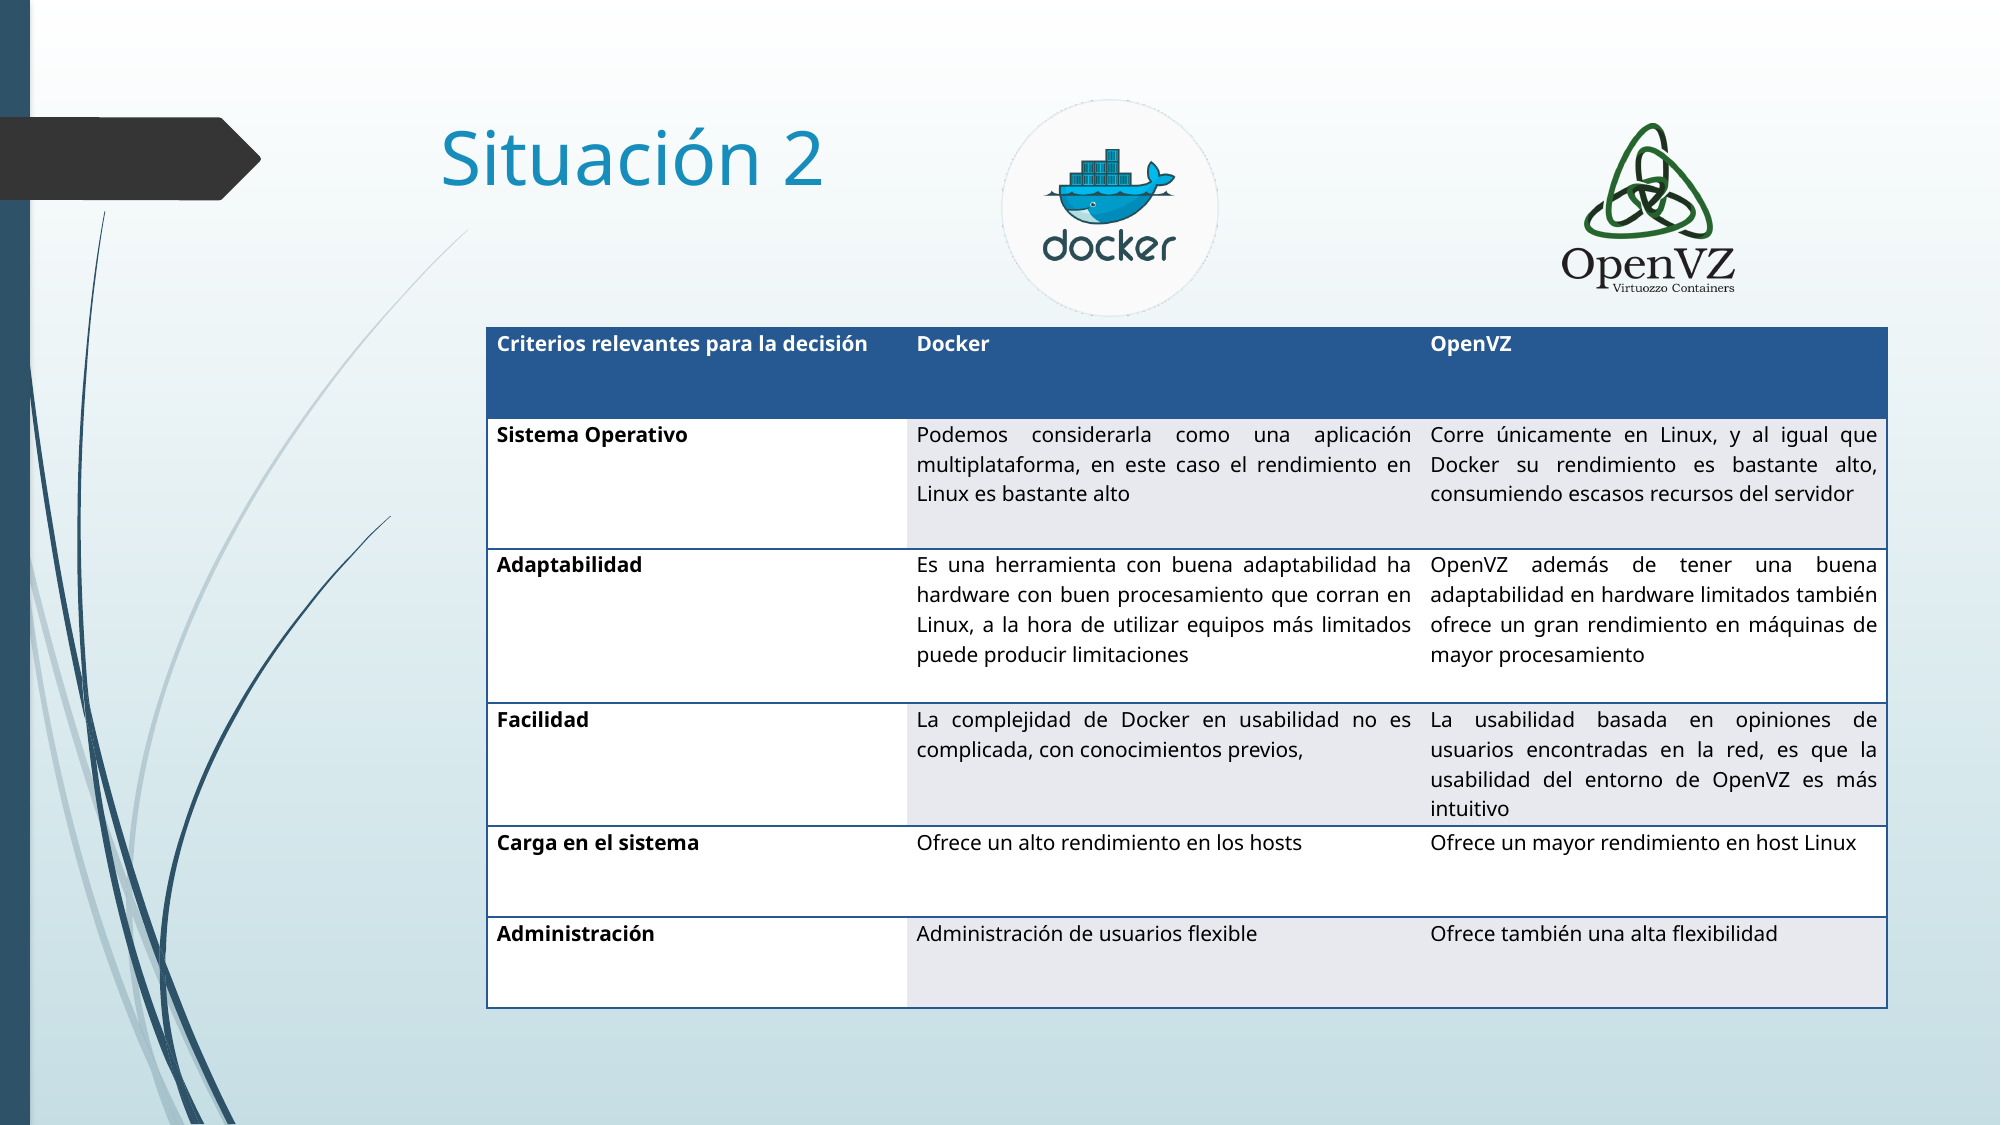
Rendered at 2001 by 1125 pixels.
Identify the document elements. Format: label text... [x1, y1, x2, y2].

table_cell La complejidad de Docker en usabilidad no es complicada, con conocimientos previos, [907, 704, 1421, 825]
table_cell Administración [488, 918, 907, 1007]
table_cell Sistema Operativo [488, 419, 907, 548]
table_cell Ofrece también una alta flexibilidad [1421, 918, 1886, 1007]
picture [1562, 123, 1735, 292]
table_cell Corre únicamente en Linux, y al igual que Docker su rendimiento es bastante alto, consumiendo escasos recursos del servidor [1421, 419, 1886, 548]
title Situación 2 [1224, 102, 1888, 313]
table_header OpenVZ [1421, 328, 1886, 417]
table_cell Adaptabilidad [488, 550, 907, 702]
picture [996, 95, 1221, 320]
table_cell Ofrece un mayor rendimiento en host Linux [1421, 827, 1886, 916]
table_cell La usabilidad basada en opiniones de usuarios encontradas en la red, es que la usabilidad del entorno de OpenVZ es más intuitivo [1421, 704, 1886, 825]
table_cell Podemos considerarla como una aplicación multiplataforma, en este caso el rendimiento en Linux es bastante alto [907, 419, 1421, 548]
table_cell Administración de usuarios flexible [907, 918, 1421, 1007]
title Situación 2 [425, 102, 992, 313]
table_cell Carga en el sistema [488, 827, 907, 916]
table_header Docker [907, 328, 1421, 417]
table_cell Facilidad [488, 704, 907, 825]
table_cell OpenVZ además de tener una buena adaptabilidad en hardware limitados también ofrece un gran rendimiento en máquinas de mayor procesamiento [1421, 550, 1886, 702]
table_header Criterios relevantes para la decisión [488, 328, 907, 417]
table_cell Es una herramienta con buena adaptabilidad ha hardware con buen procesamiento que corran en Linux, a la hora de utilizar equipos más limitados puede producir limitaciones [907, 550, 1421, 702]
table_cell Ofrece un alto rendimiento en los hosts [907, 827, 1421, 916]
